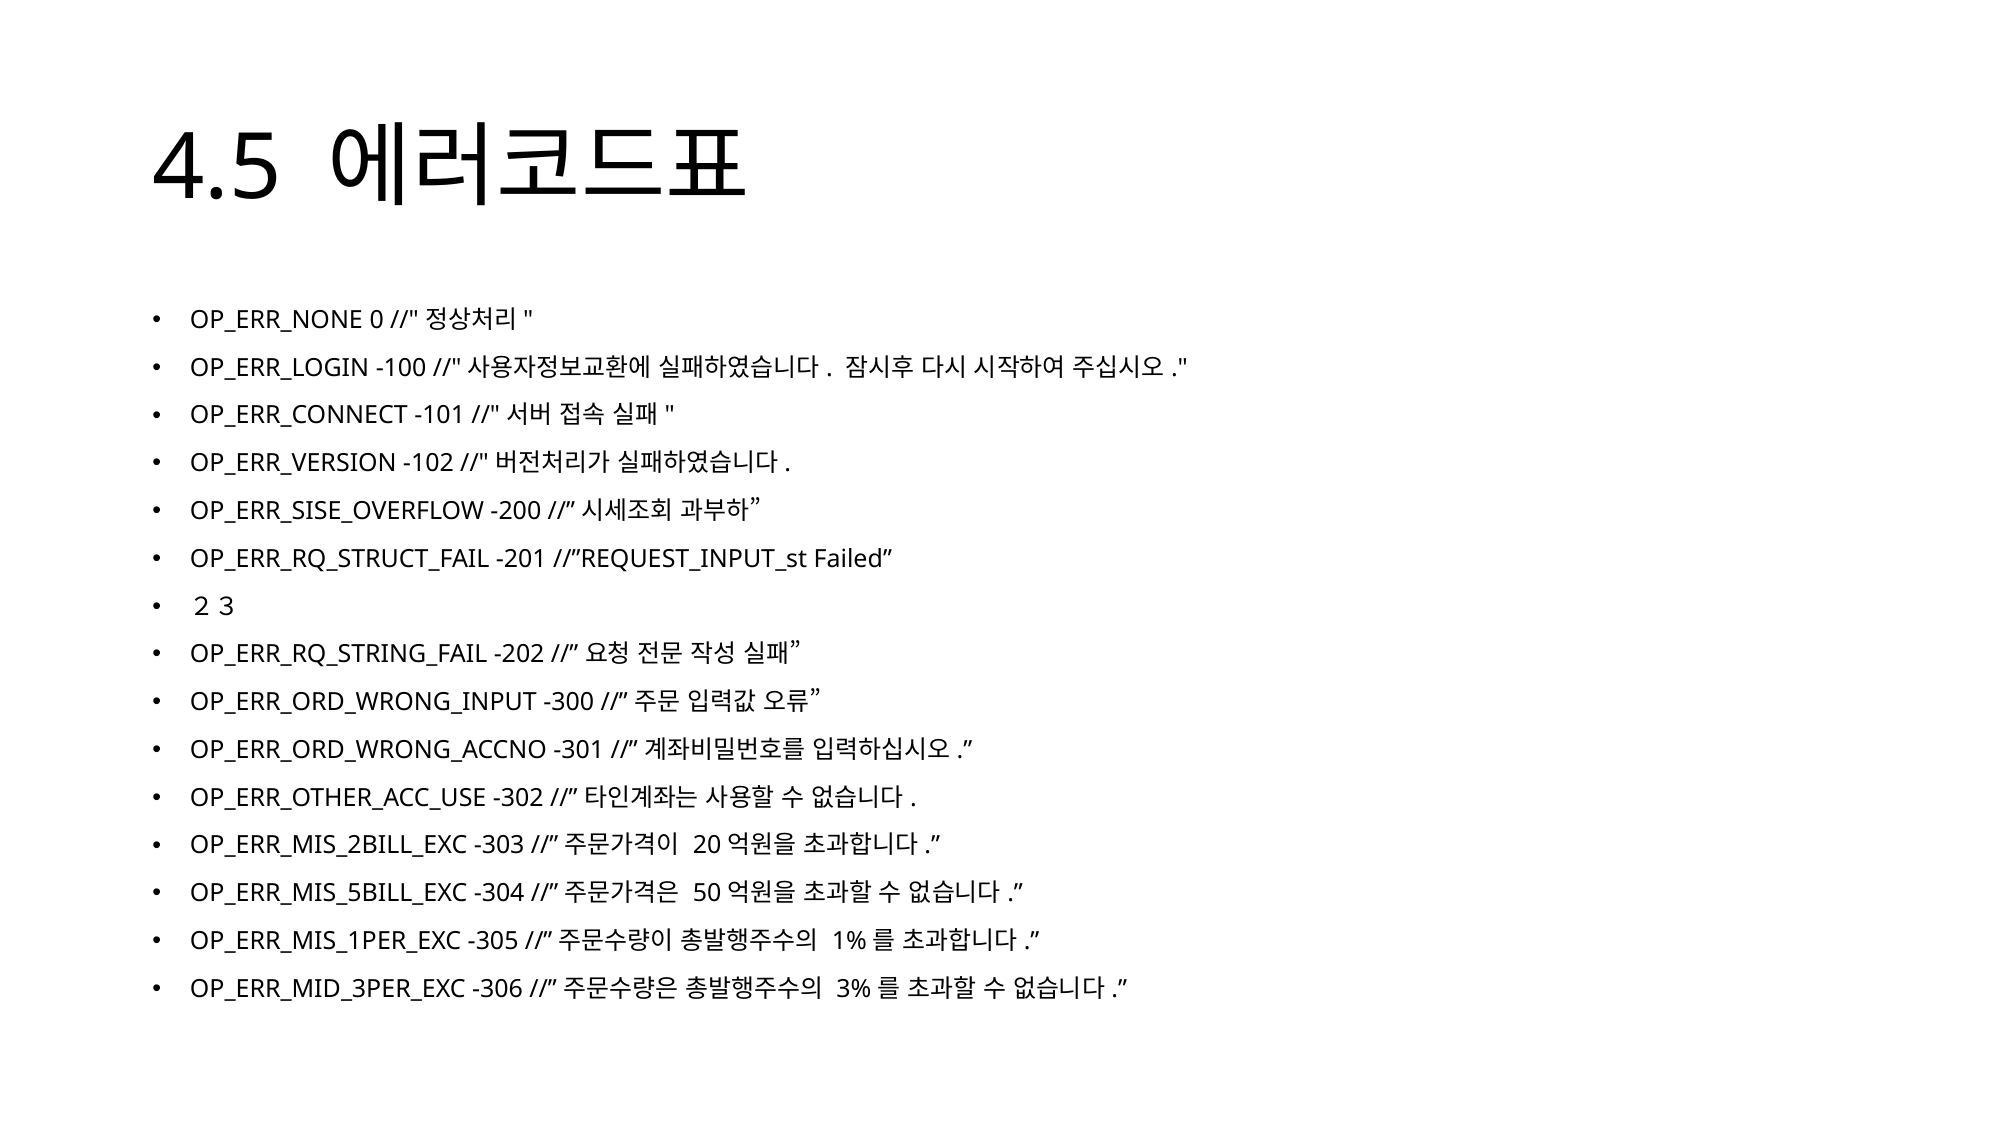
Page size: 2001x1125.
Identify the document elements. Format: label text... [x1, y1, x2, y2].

title 4.5 에러코드표 [137, 59, 832, 278]
list OP_ERR_NONE 0 //"정상처리" OP_ERR_LOGIN -100 //"사용자정보교환에 실패하였습니다. 잠시후 다시 시작하여 주십시오." OP_ERR_CONNECT -101 //"서버 접속 실패" OP_ERR_VERSION -102 //"버전처리가 실패하였습니다. OP_ERR_SISE_OVERFLOW -200 //”시세조회 과부하” OP_ERR_RQ_STRUCT_FAIL -201 //”REQUEST_INPUT_st Failed” ２３ OP_ERR_RQ_STRING_FAIL -202 //”요청 전문 작성 실패” OP_ERR_ORD_WRONG_INPUT -300 //”주문 입력값 오류” OP_ERR_ORD_WRONG_ACCNO -301 //”계좌비밀번호를 입력하십시오.” OP_ERR_OTHER_ACC_USE -302 //”타인계좌는 사용할 수 없습니다. OP_ERR_MIS_2BILL_EXC -303 //”주문가격이 20억원을 초과합니다.” OP_ERR_MIS_5BILL_EXC -304 //”주문가격은 50억원을 초과할 수 없습니다.” OP_ERR_MIS_1PER_EXC -305 //”주문수량이 총발행주수의 1%를 초과합니다.” OP_ERR_MID_3PER_EXC -306 //”주문수량은 총발행주수의 3%를 초과할 수 없습니다.” [137, 299, 1275, 1014]
